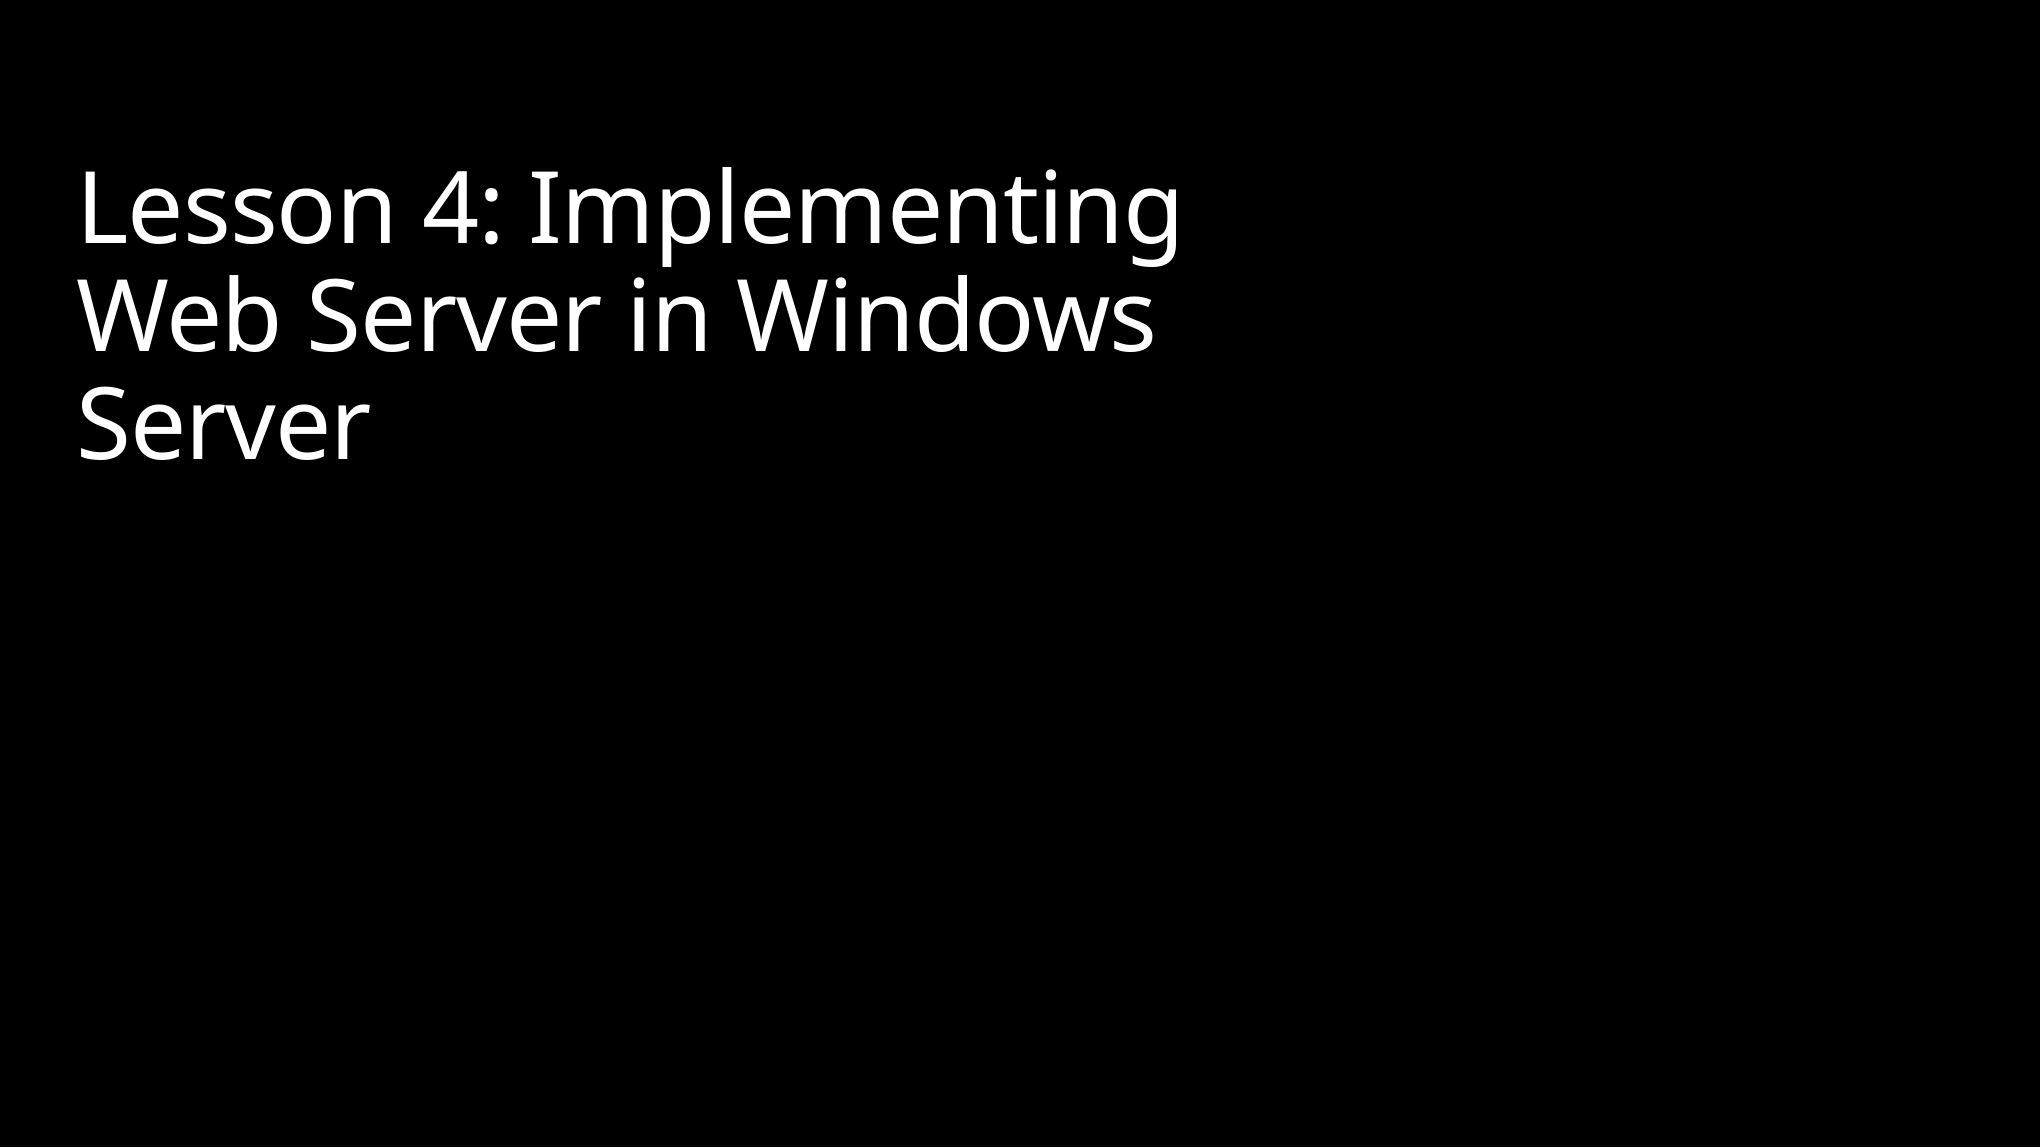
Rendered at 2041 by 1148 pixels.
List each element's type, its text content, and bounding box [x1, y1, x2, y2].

title Lesson 4: Implementing Web Server in Windows Server [76, 157, 1324, 753]
